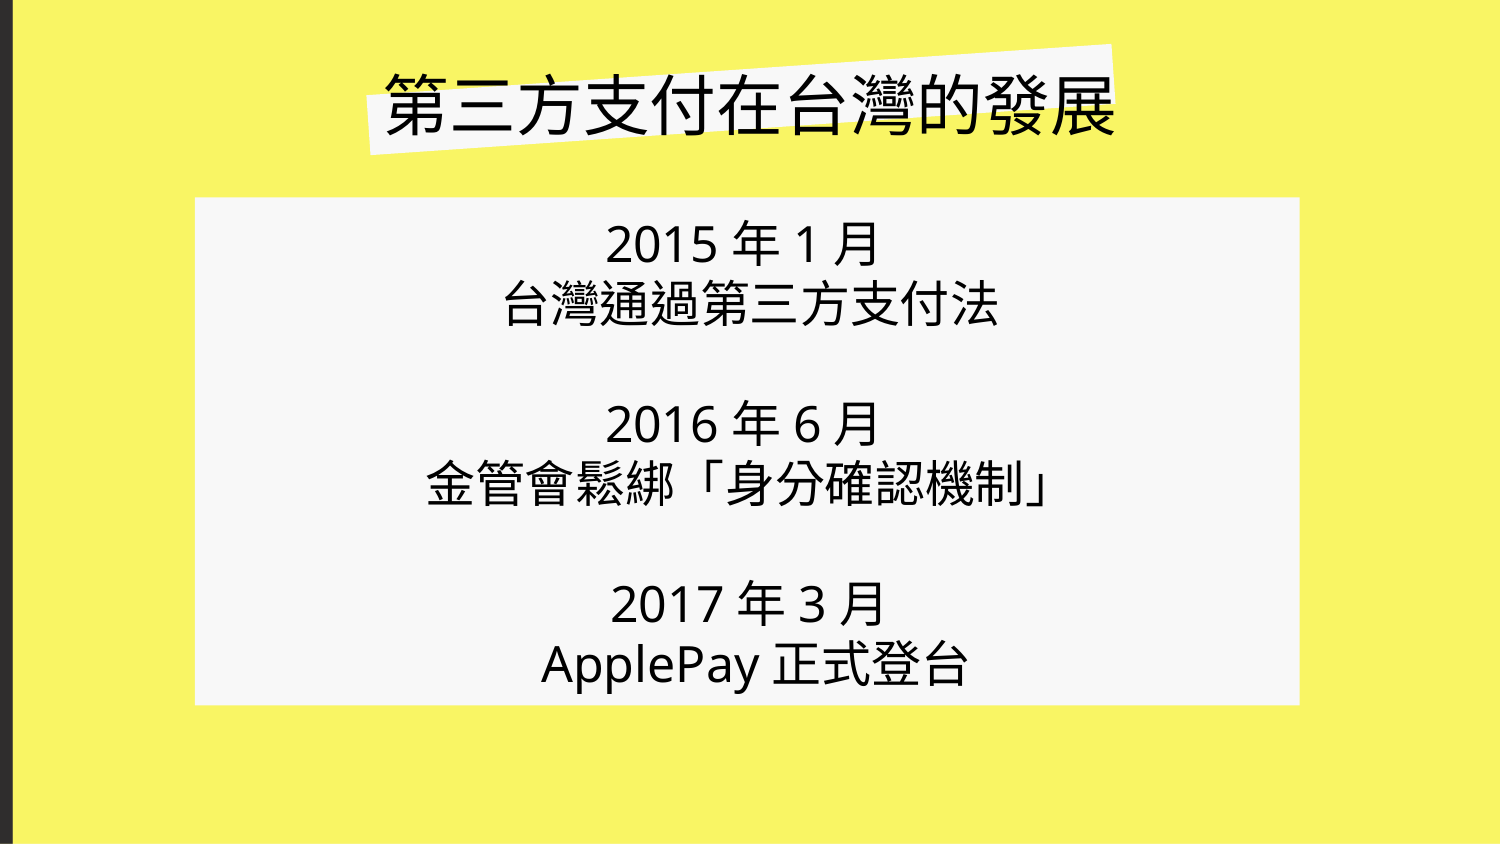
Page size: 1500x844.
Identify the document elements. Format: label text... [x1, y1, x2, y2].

picture [0, 0, 1500, 844]
text_box [193, 195, 1302, 205]
text_box [193, 701, 1302, 707]
text_box 2015年1月 台灣通過第三方支付法 2016年6月 金管會鬆綁「身分確認機制」 2017年3月 ApplePay正式登台 [159, 205, 1341, 701]
title 第三方支付在台灣的發展 [75, 33, 1425, 175]
